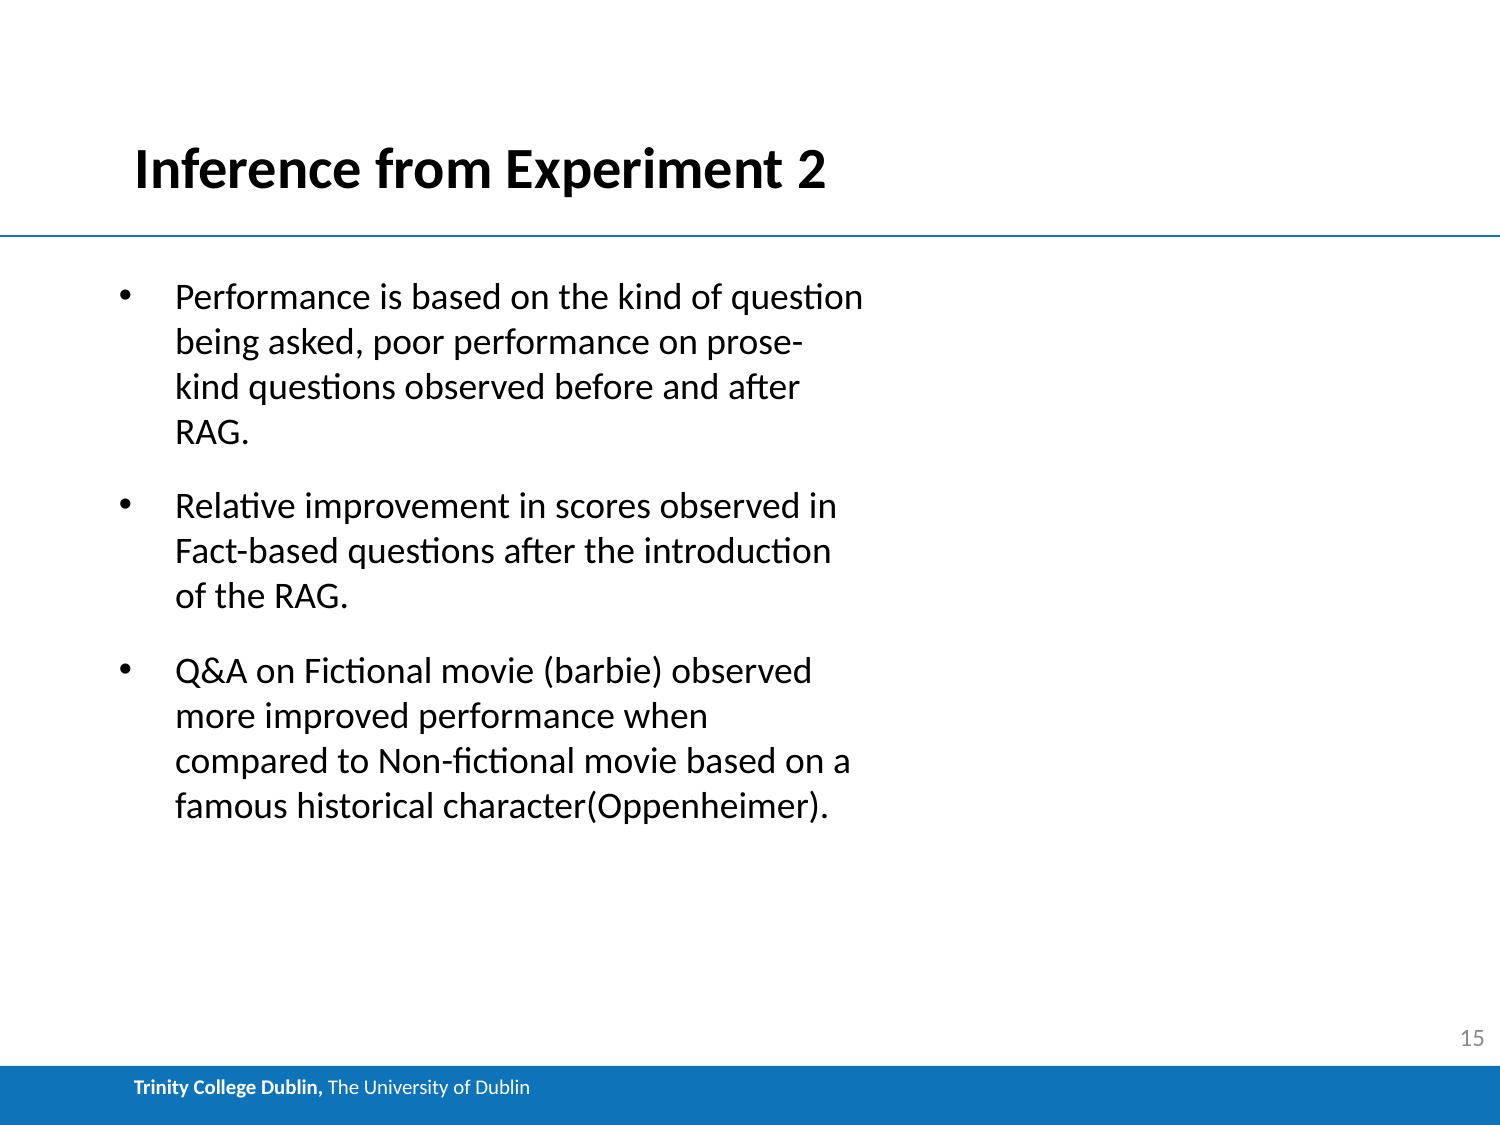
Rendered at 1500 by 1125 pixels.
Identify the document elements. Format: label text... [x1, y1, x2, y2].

title Inference from Experiment 2 [134, 107, 1366, 200]
list Performance is based on the kind of question being asked, poor performance on prose-kind questions observed before and after RAG. Relative improvement in scores observed in Fact-based questions after the introduction of the RAG. Q&A on Fictional movie (barbie) observed more improved performance when compared to Non-fictional movie based on a famous historical character(Oppenheimer). [118, 271, 867, 935]
slide_number 15 [1162, 1006, 1500, 1067]
